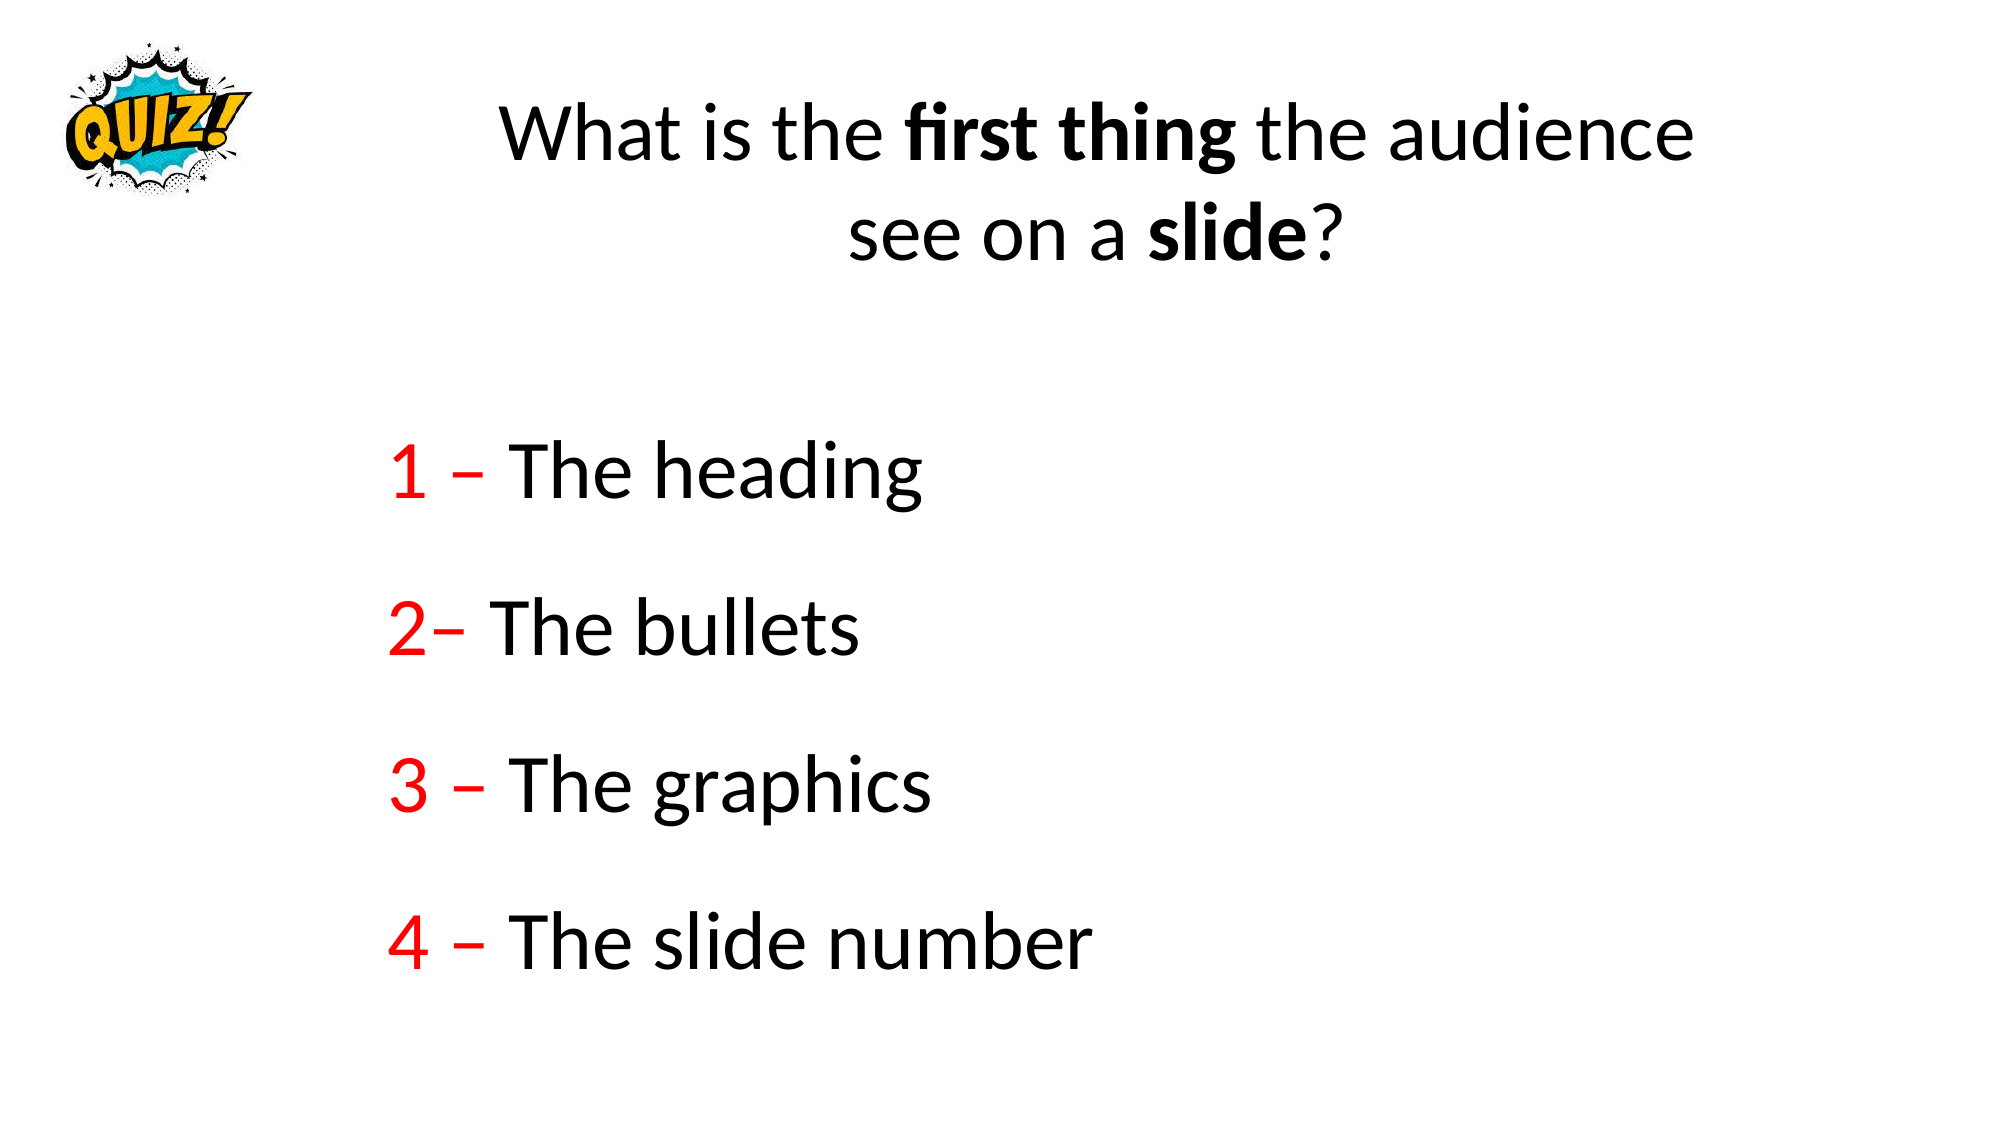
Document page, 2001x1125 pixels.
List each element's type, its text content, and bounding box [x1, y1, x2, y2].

text_box What is the first thing the audience see on a slide? [422, 69, 1773, 285]
text_box 2– The bullets [372, 565, 1000, 680]
picture [38, 31, 273, 206]
text_box 1 – The heading [372, 408, 1000, 523]
text_box 3 – The graphics [372, 722, 1206, 837]
text_box 4 – The slide number [372, 879, 1206, 994]
